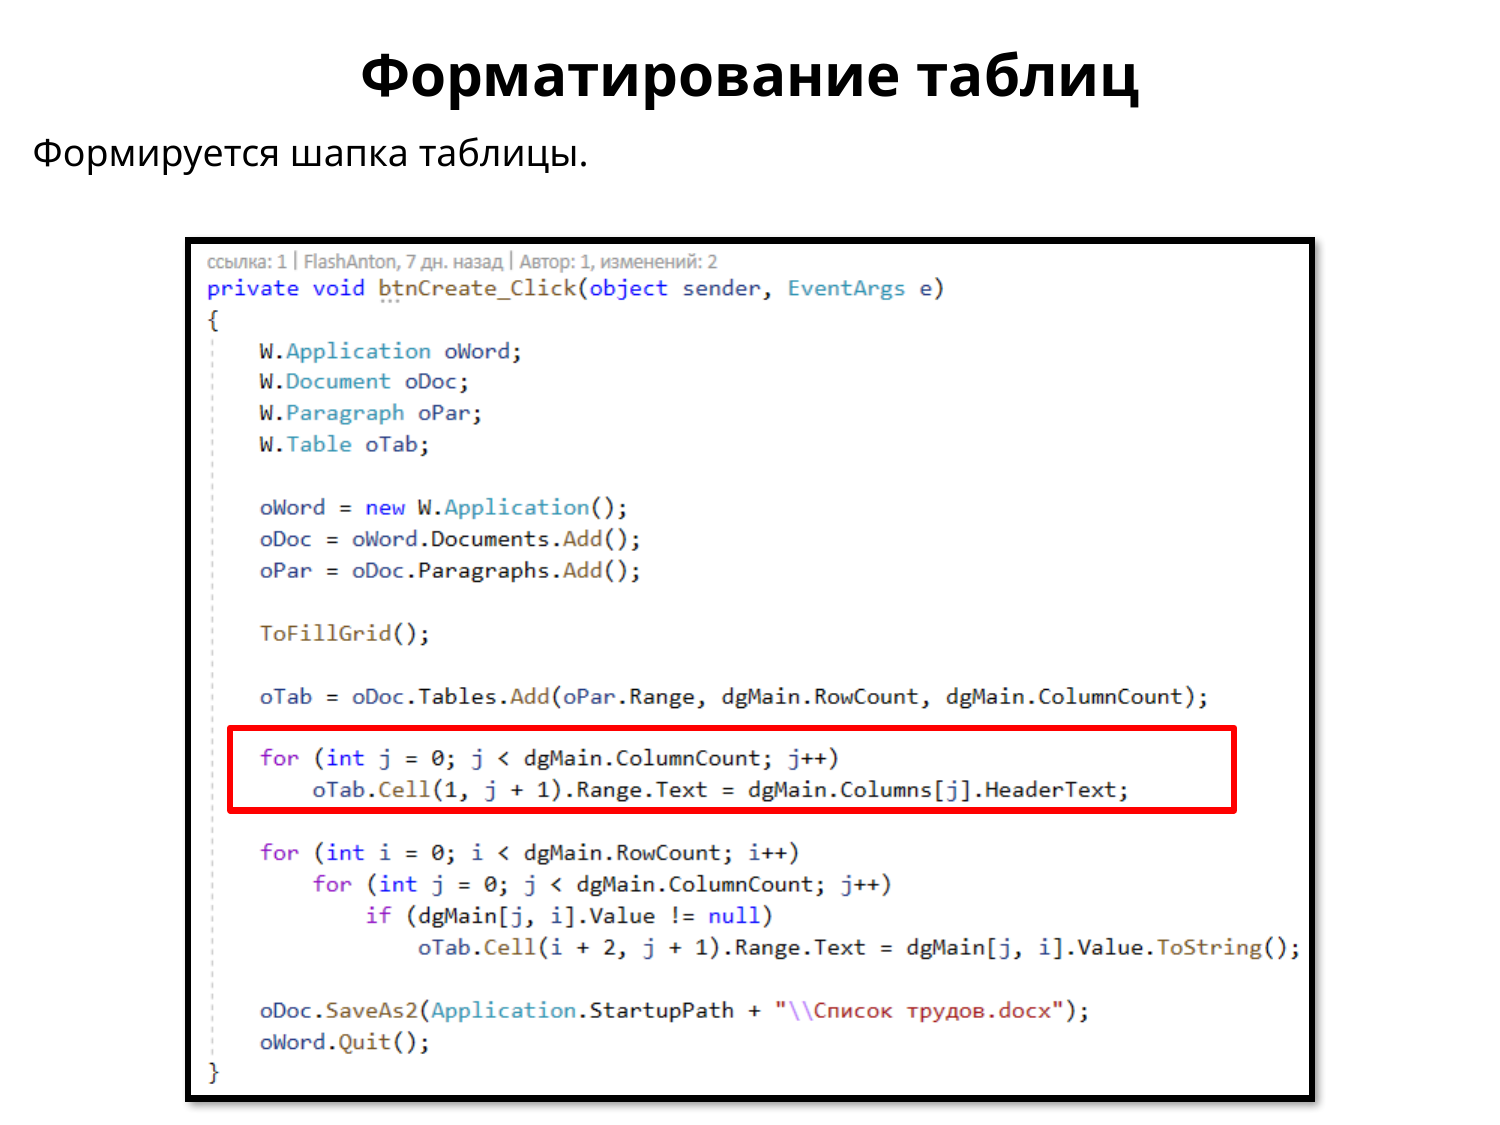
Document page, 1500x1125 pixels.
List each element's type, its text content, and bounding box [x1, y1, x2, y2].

text_box Формируется шапка таблицы. [17, 121, 1468, 182]
text_box Форматирование таблиц [17, 30, 1483, 116]
picture [190, 243, 1309, 1096]
